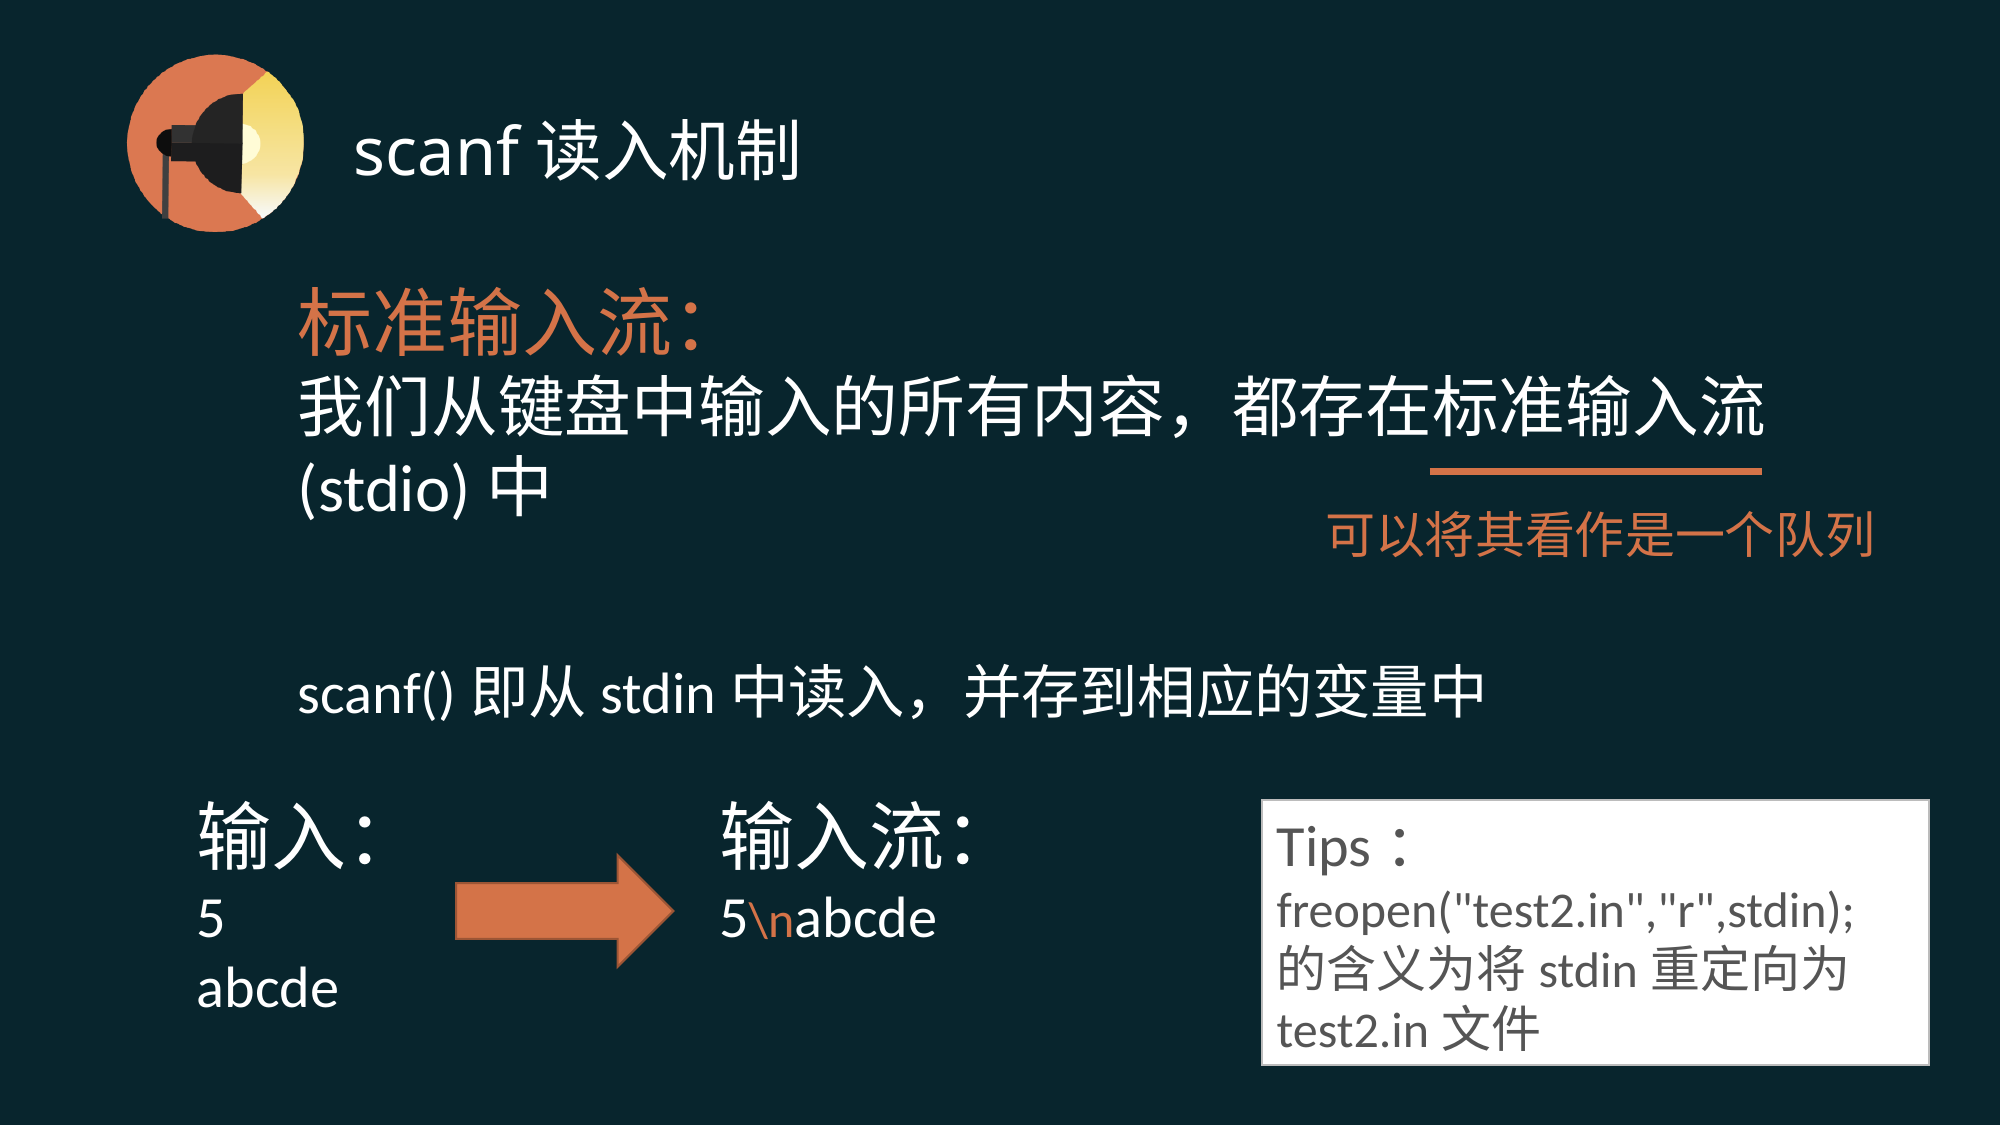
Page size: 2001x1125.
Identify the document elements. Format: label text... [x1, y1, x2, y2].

text_box 可以将其看作是一个队列 [1310, 496, 1897, 571]
text_box 标准输入流： 我们从键盘中输入的所有内容，都存在标准输入流(stdio)中 [283, 267, 1804, 533]
text_box scanf()即从stdin中读入，并存到相应的变量中 [283, 647, 1600, 733]
text_box [455, 852, 675, 970]
text_box 输入流： 5\nabcde [704, 782, 1043, 957]
text_box Tips： freopen("test2.in","r",stdin); 的含义为将stdin重定向为test2.in文件 [1261, 799, 1930, 1066]
title scanf读入机制 [338, 90, 1532, 209]
text_box 输入： 5 abcde [181, 782, 520, 1027]
picture [126, 54, 304, 232]
